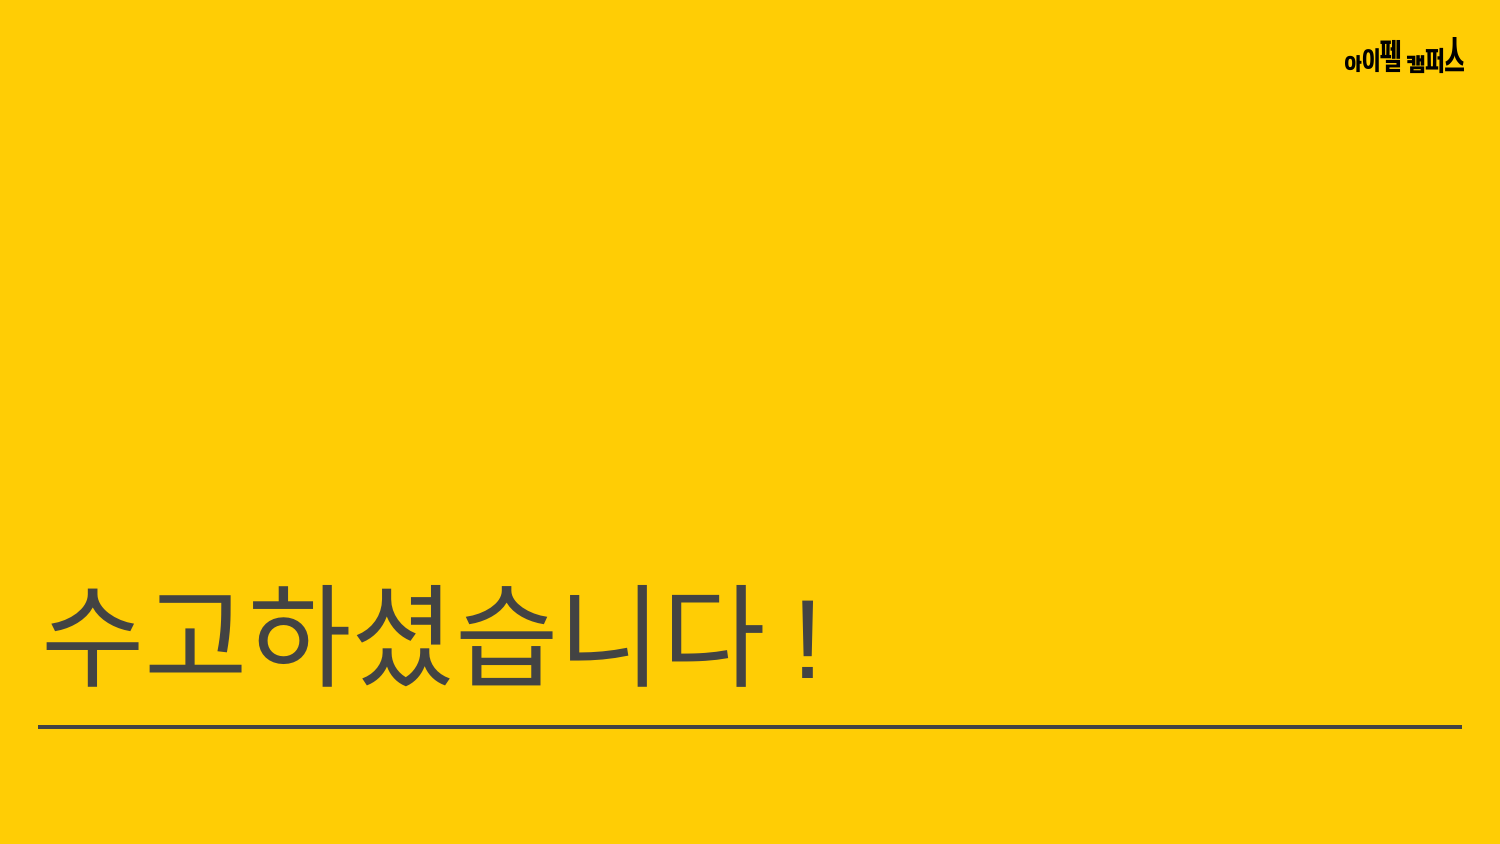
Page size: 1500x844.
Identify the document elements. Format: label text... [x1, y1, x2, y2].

picture [1345, 36, 1465, 74]
title 수고하셨습니다! [35, 369, 1398, 707]
